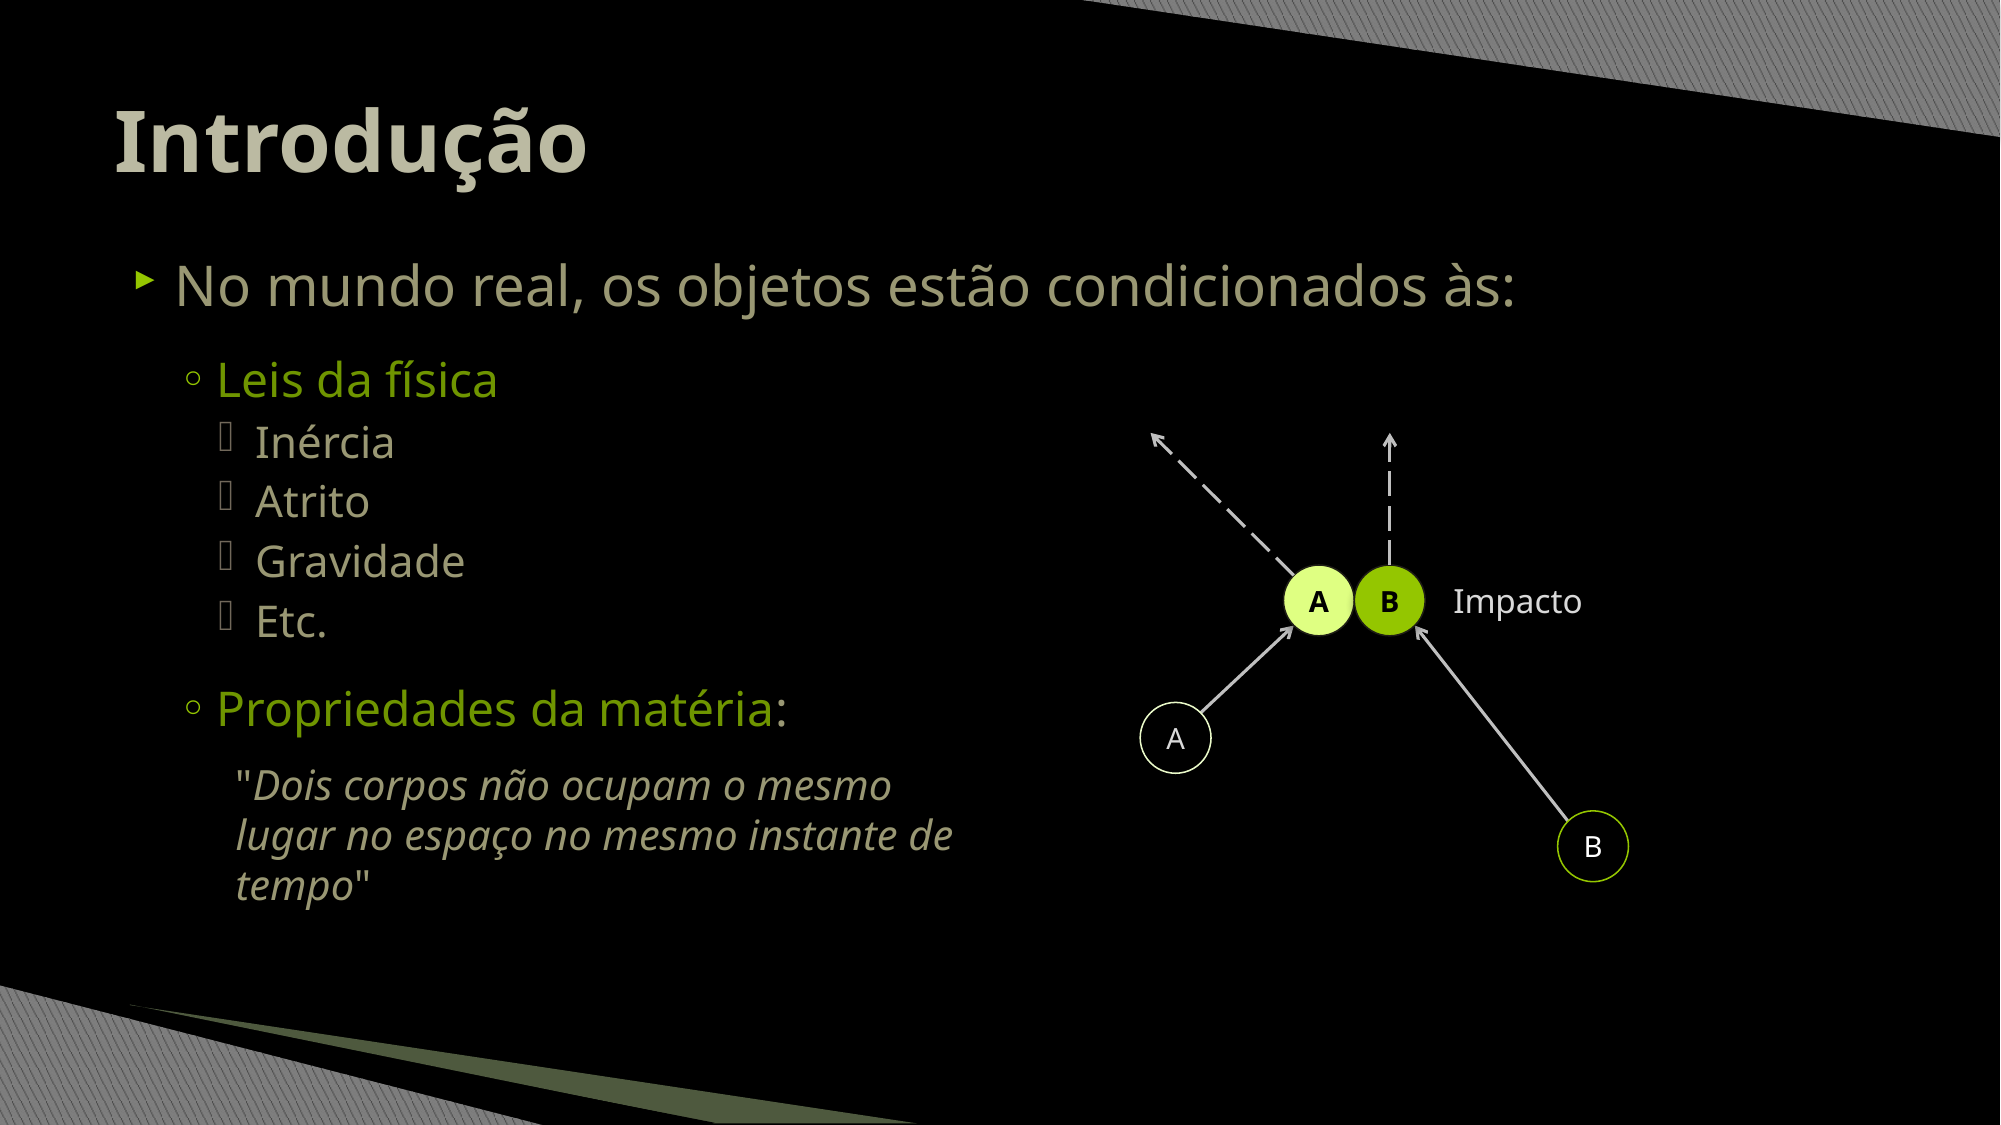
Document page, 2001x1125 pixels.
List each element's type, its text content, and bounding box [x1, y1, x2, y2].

title Introdução [99, 45, 1900, 233]
text_box "Dois corpos não ocupam o mesmo lugar no espaço no mesmo instante de tempo" [156, 751, 1078, 917]
picture [0, 985, 543, 1125]
list No mundo real, os objetos estão condicionados às: Leis da física Inércia Atrito Gravidade Etc. Propriedades da matéria: [99, 243, 1900, 1047]
picture [1082, 0, 2000, 138]
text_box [1139, 432, 1629, 883]
